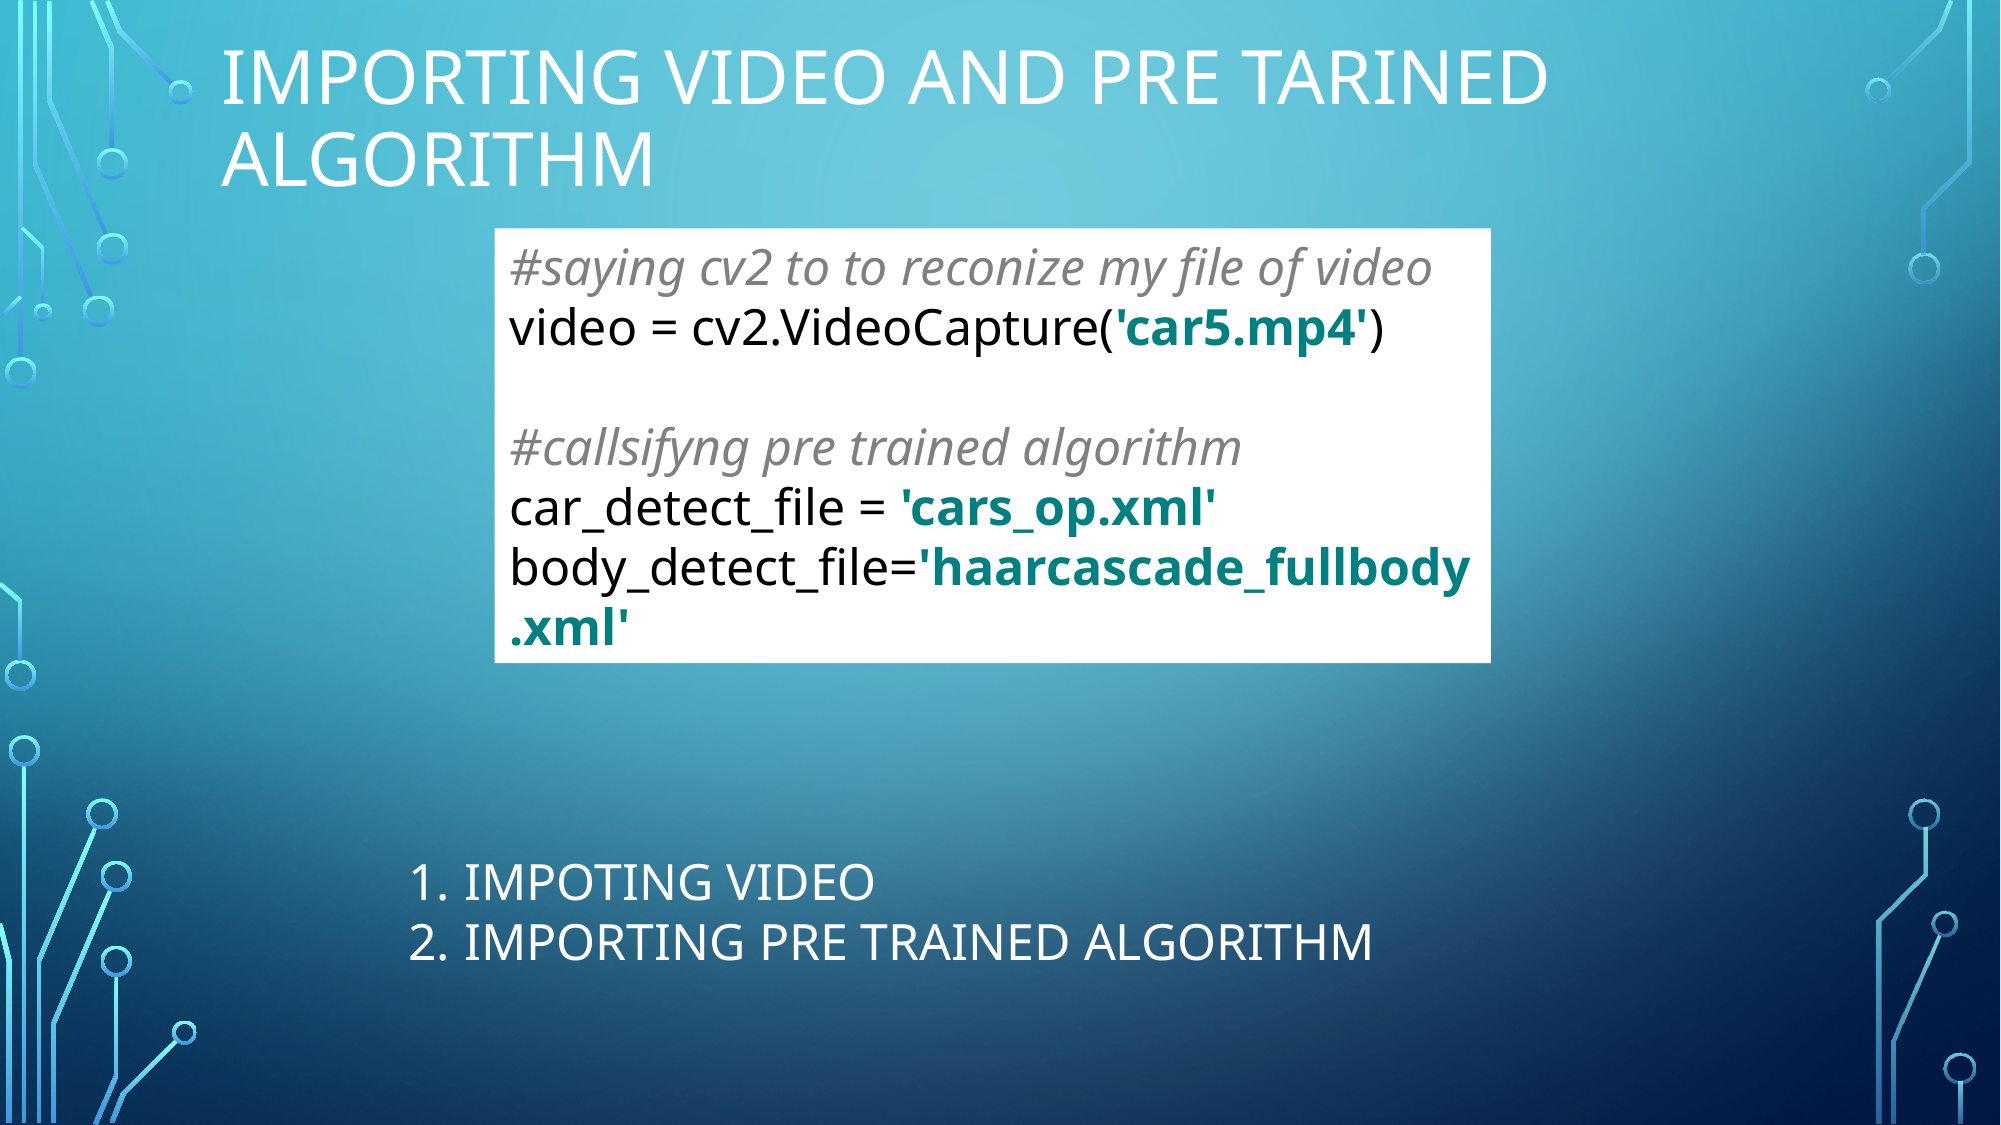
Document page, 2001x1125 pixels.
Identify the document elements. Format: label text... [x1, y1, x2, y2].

text_box IMPOTING VIDEO IMPORTING PRE TRAINED ALGORITHM [393, 842, 1570, 978]
title IMPORTING VIDEO AND PRE TARINED ALGORITHM [206, 0, 1832, 243]
text_box #saying cv2 to to reconize my file of video video = cv2.VideoCapture('car5.mp4') #callsifyng pre trained algorithm car_detect_file = 'cars_op.xml' body_detect_file='haarcascade_fullbody.xml' [494, 228, 1491, 664]
